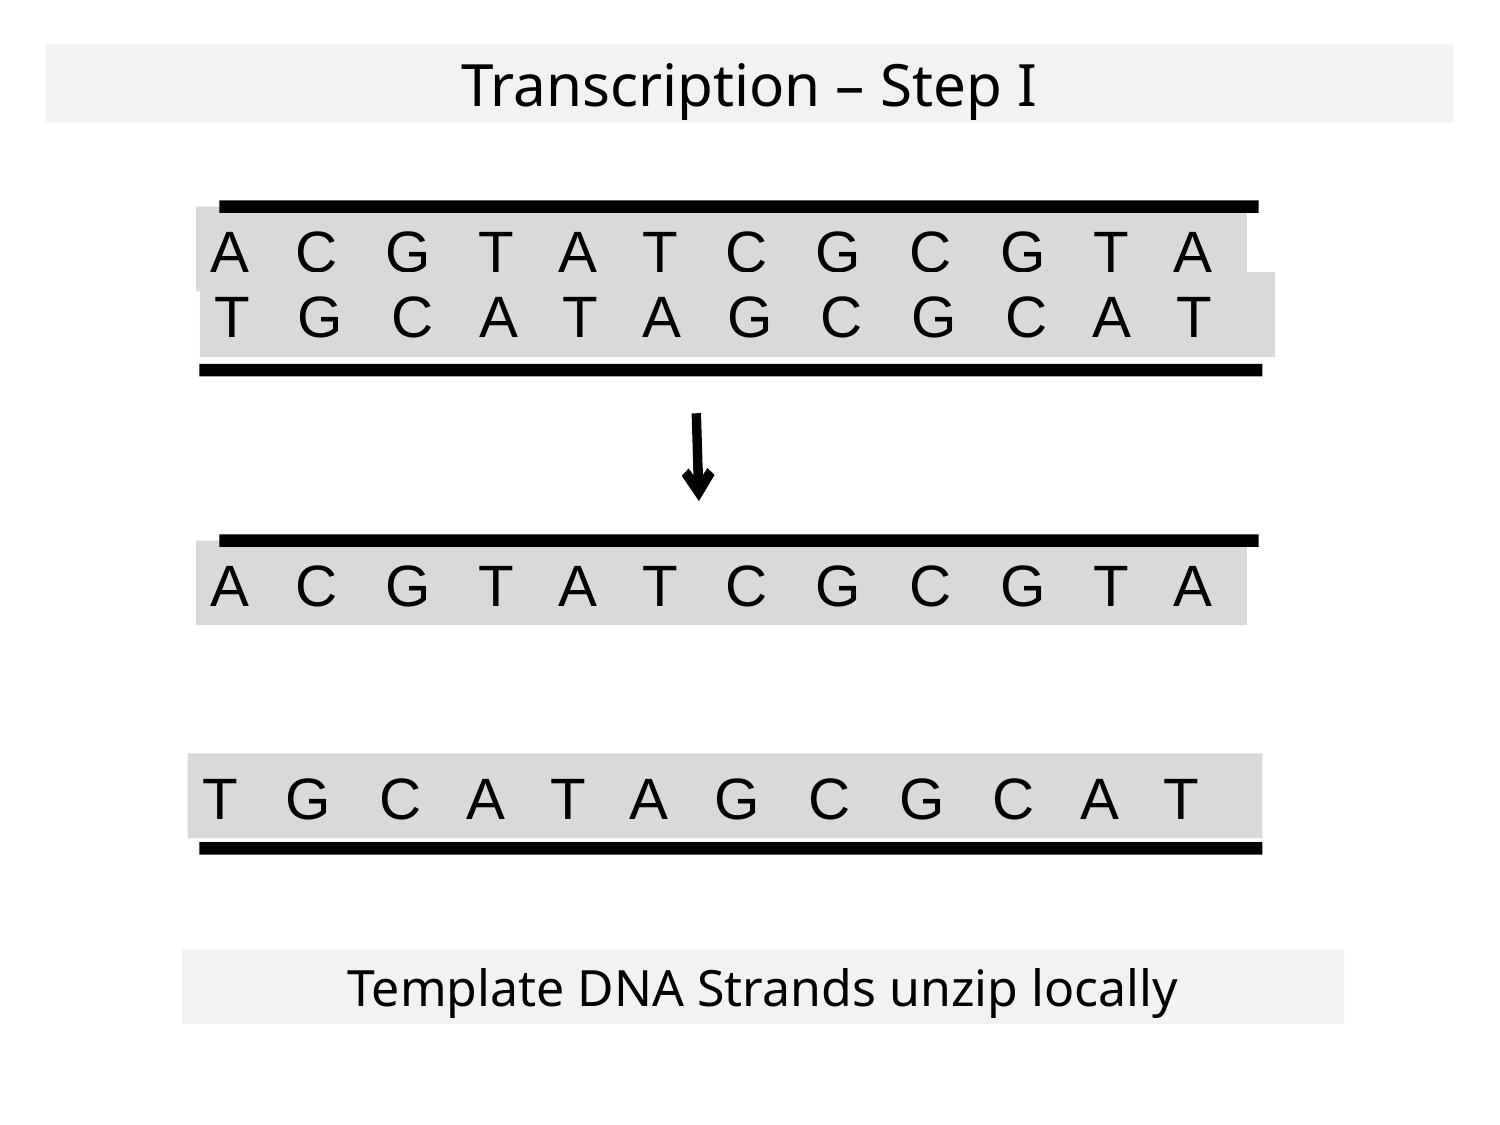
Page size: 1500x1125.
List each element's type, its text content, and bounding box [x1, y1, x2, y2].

title Transcription – Step I [45, 43, 1454, 123]
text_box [195, 540, 1259, 626]
text_box Template DNA Strands unzip locally [181, 949, 1345, 1025]
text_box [195, 206, 1276, 371]
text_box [653, 455, 742, 459]
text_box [187, 753, 1263, 849]
